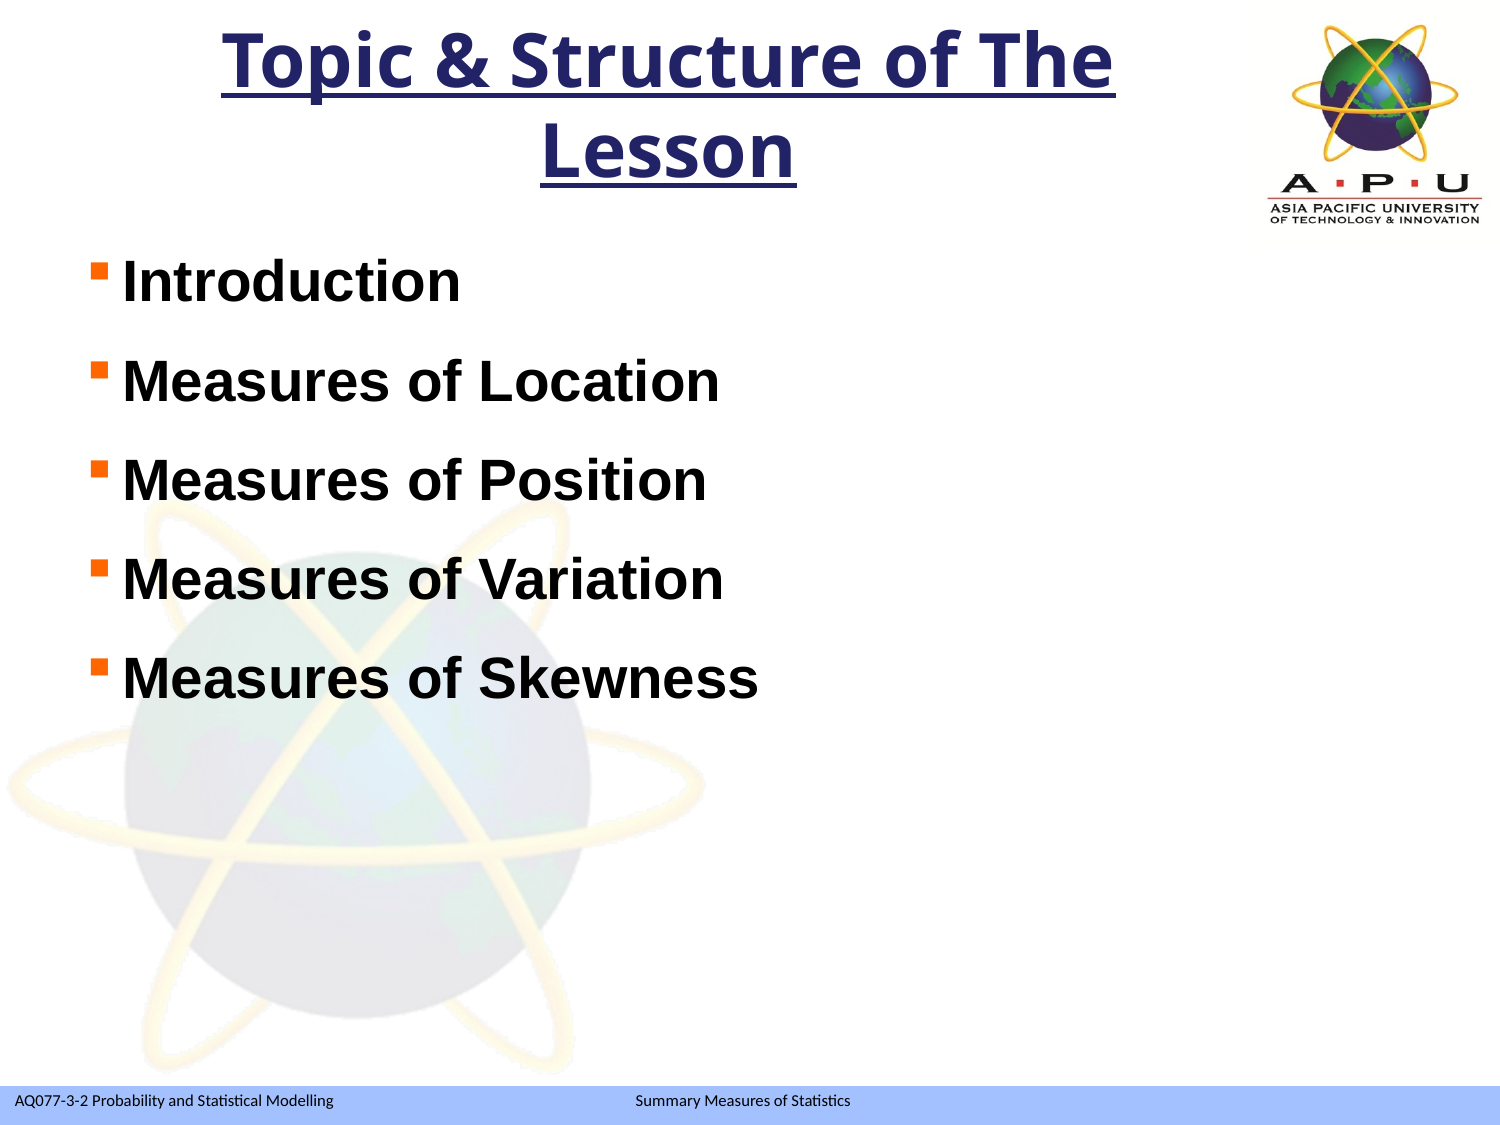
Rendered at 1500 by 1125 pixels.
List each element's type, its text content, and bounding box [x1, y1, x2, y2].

title Topic & Structure of The Lesson [96, 0, 1241, 204]
picture [1251, 0, 1500, 249]
text_box Introduction Measures of Location Measures of Position Measures of Variation Measures of Skewness [72, 236, 1437, 817]
